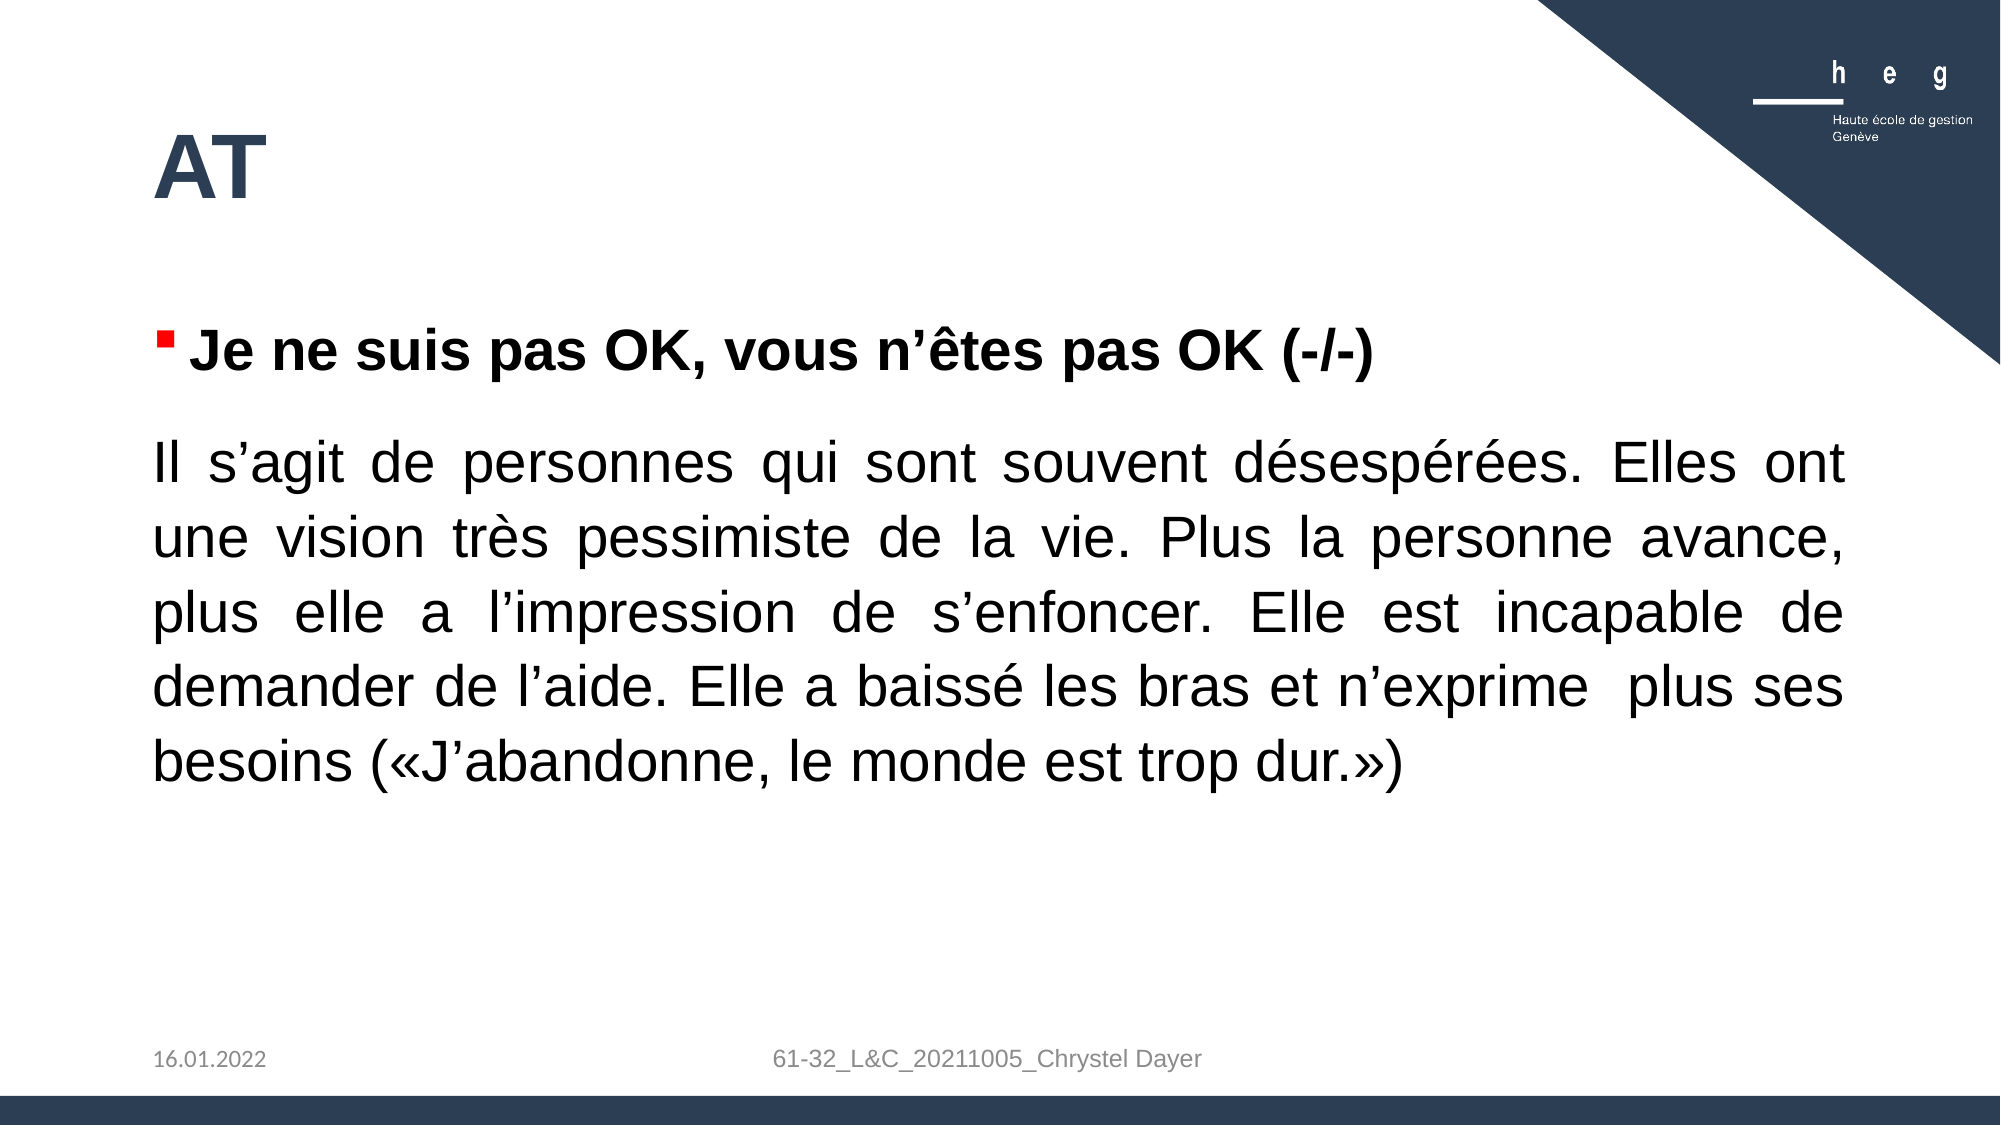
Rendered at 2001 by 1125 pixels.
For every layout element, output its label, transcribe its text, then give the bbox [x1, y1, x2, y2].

footer 61-32_L&C_20211005_Chrystel Dayer [650, 1027, 1326, 1088]
title AT [137, 59, 1600, 278]
picture [1753, 60, 1972, 141]
list Je ne suis pas OK, vous n’êtes pas OK (-/-) Il s’agit de personnes qui sont souvent désespérées. Elles ont une vision très pessimiste de la vie. Plus la personne avance, plus elle a l’impression de s’enfoncer. Elle est incapable de demander de l’aide. Elle a baissé les bras et n’exprime plus ses besoins («J’abandonne, le monde est trop dur.») [137, 299, 1863, 977]
